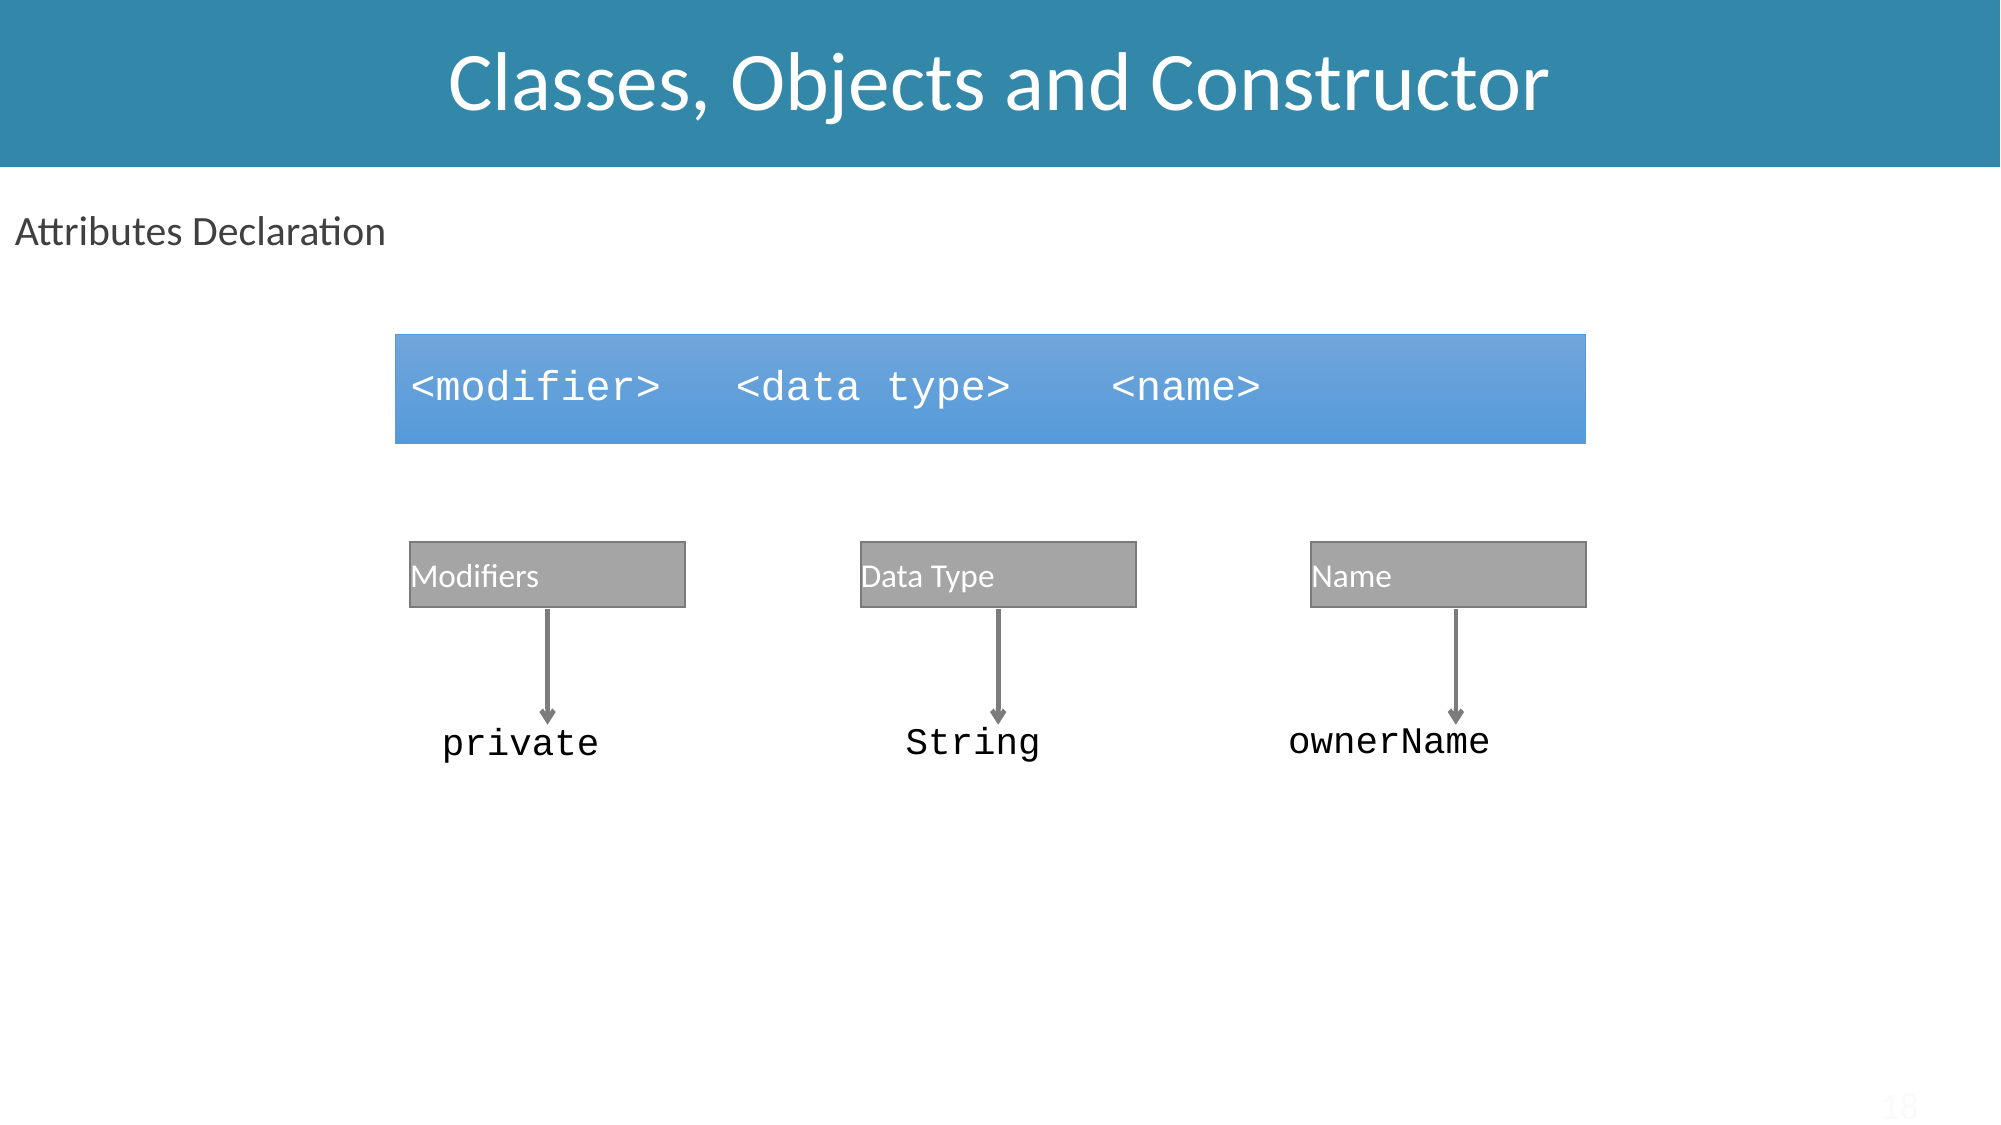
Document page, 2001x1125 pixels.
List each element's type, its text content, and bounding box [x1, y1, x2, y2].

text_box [1272, 608, 1507, 770]
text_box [426, 608, 615, 771]
text_box Data Type [860, 541, 1137, 608]
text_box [890, 608, 1057, 770]
text_box Classes, Objects and Constructor [0, 0, 2000, 168]
text_box Attributes Declaration [0, 171, 1211, 262]
text_box <modifier> <data type> <name> [395, 334, 1586, 444]
text_box Name [1310, 541, 1587, 608]
text_box Modifiers [409, 541, 686, 608]
